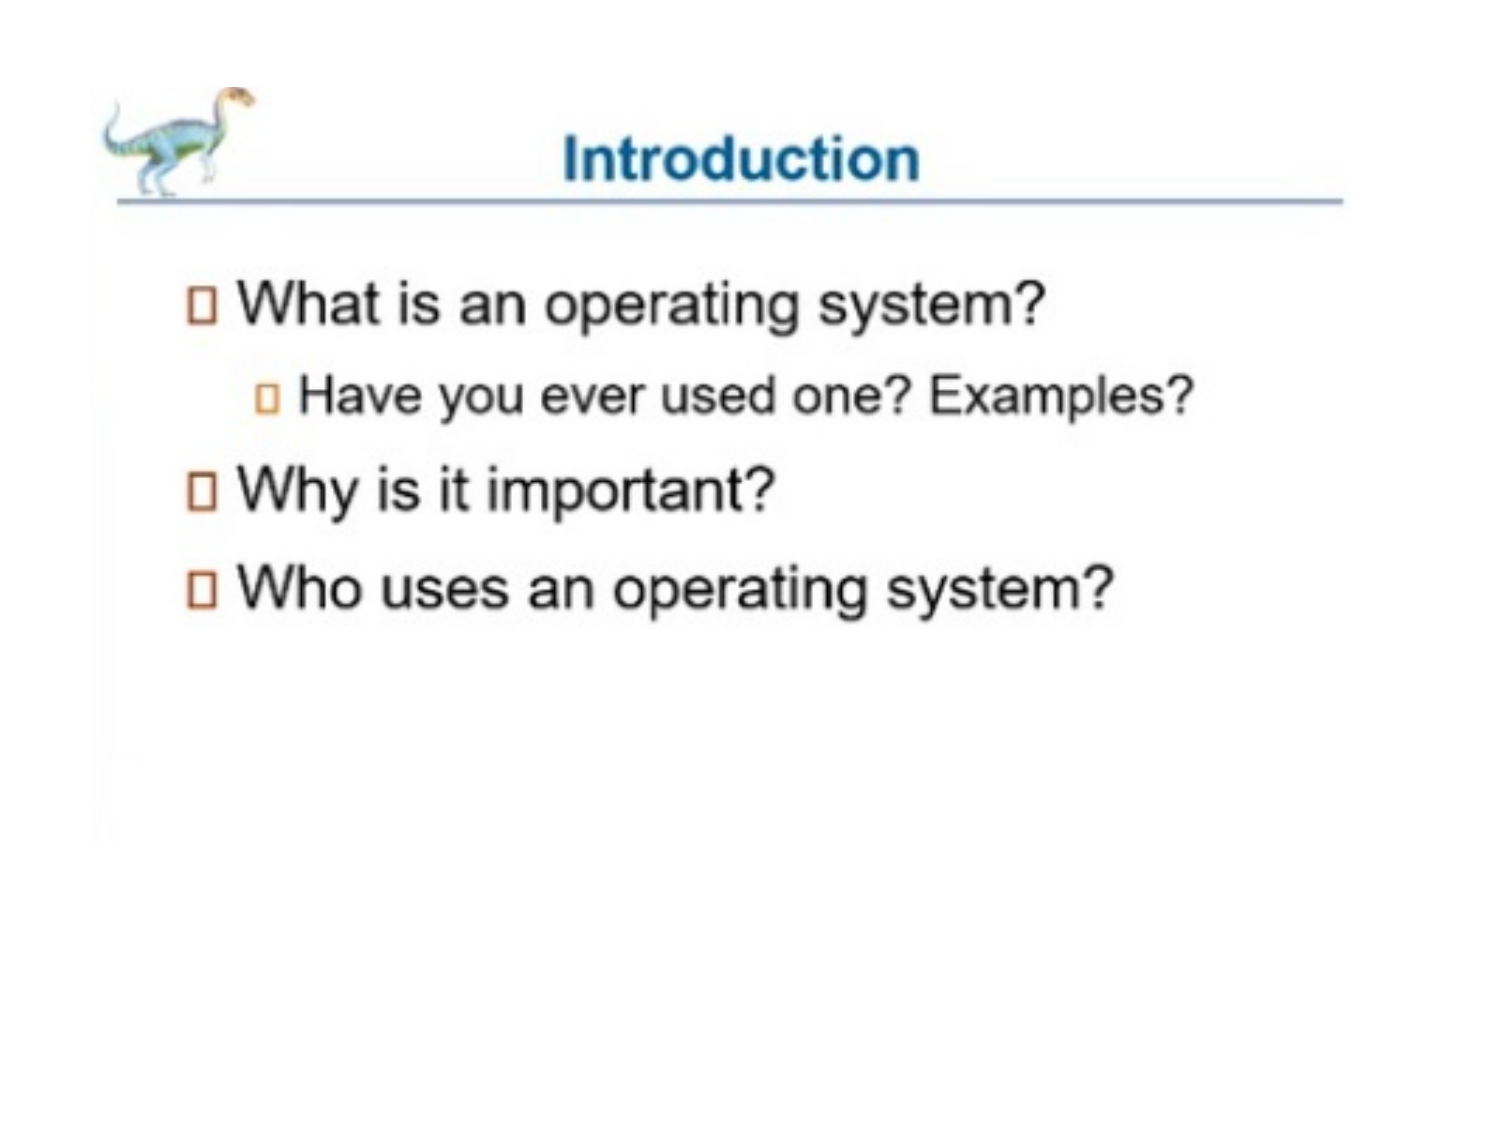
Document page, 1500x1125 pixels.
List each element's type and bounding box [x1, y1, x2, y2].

list [89, 87, 1351, 845]
